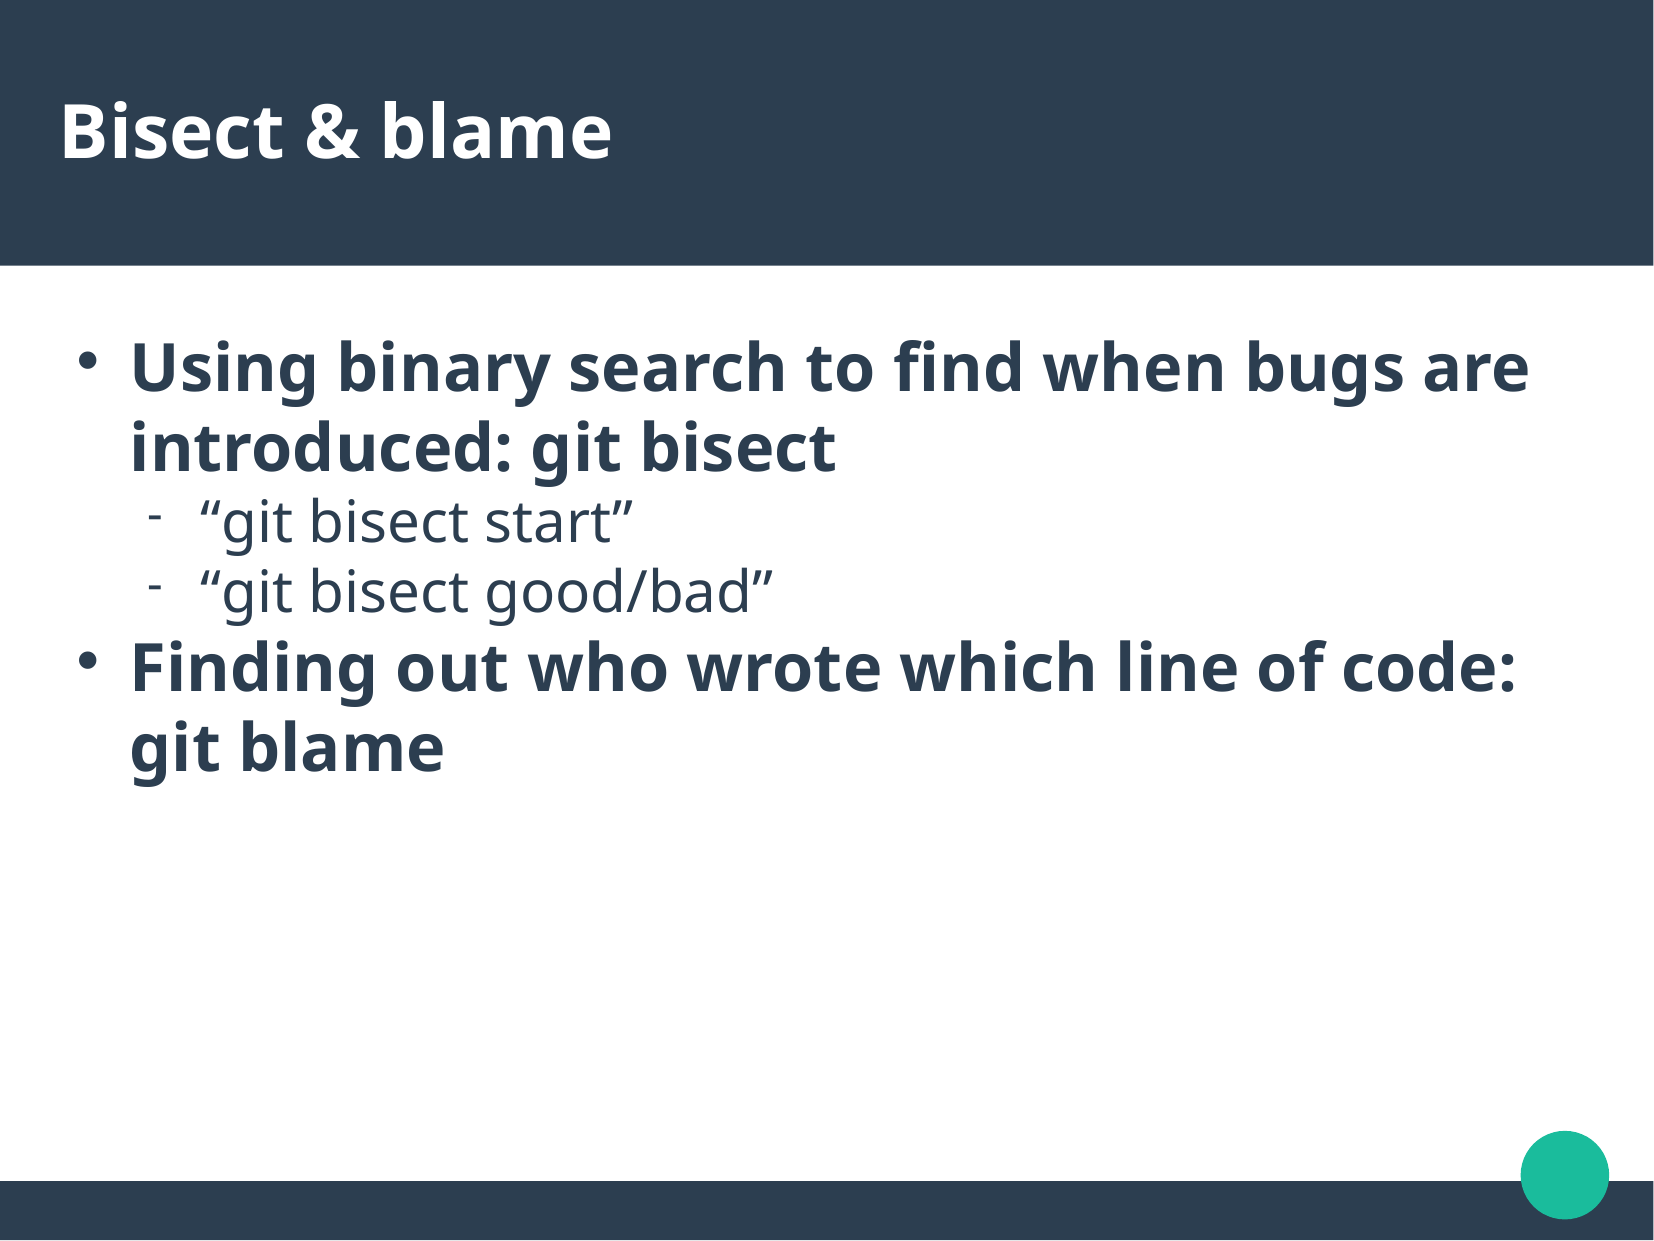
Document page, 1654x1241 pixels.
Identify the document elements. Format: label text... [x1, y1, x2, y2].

text_box Bisect & blame [58, 49, 1595, 207]
text_box Using binary search to find when bugs are introduced: git bisect “git bisect start” “git bisect good/bad” Finding out who wrote which line of code: git blame [58, 324, 1595, 1152]
